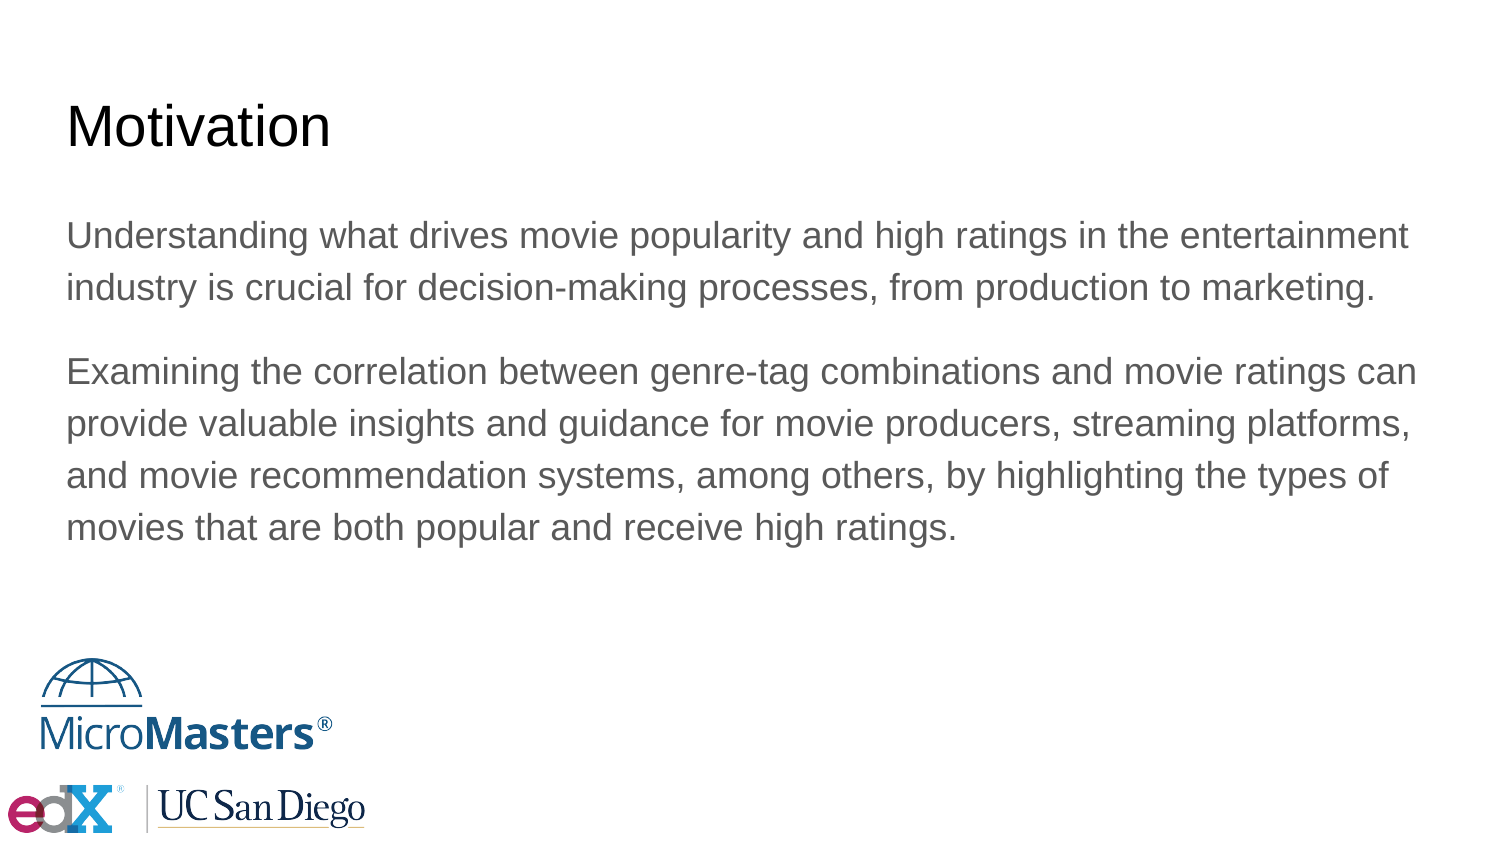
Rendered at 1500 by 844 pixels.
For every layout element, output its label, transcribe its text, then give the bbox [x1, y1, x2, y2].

picture [8, 657, 366, 833]
list Understanding what drives movie popularity and high ratings in the entertainment industry is crucial for decision-making processes, from production to marketing. Examining the correlation between genre-tag combinations and movie ratings can provide valuable insights and guidance for movie producers, streaming platforms, and movie recommendation systems, among others, by highlighting the types of movies that are both popular and receive high ratings. [51, 189, 1449, 750]
title Motivation [51, 72, 1449, 167]
